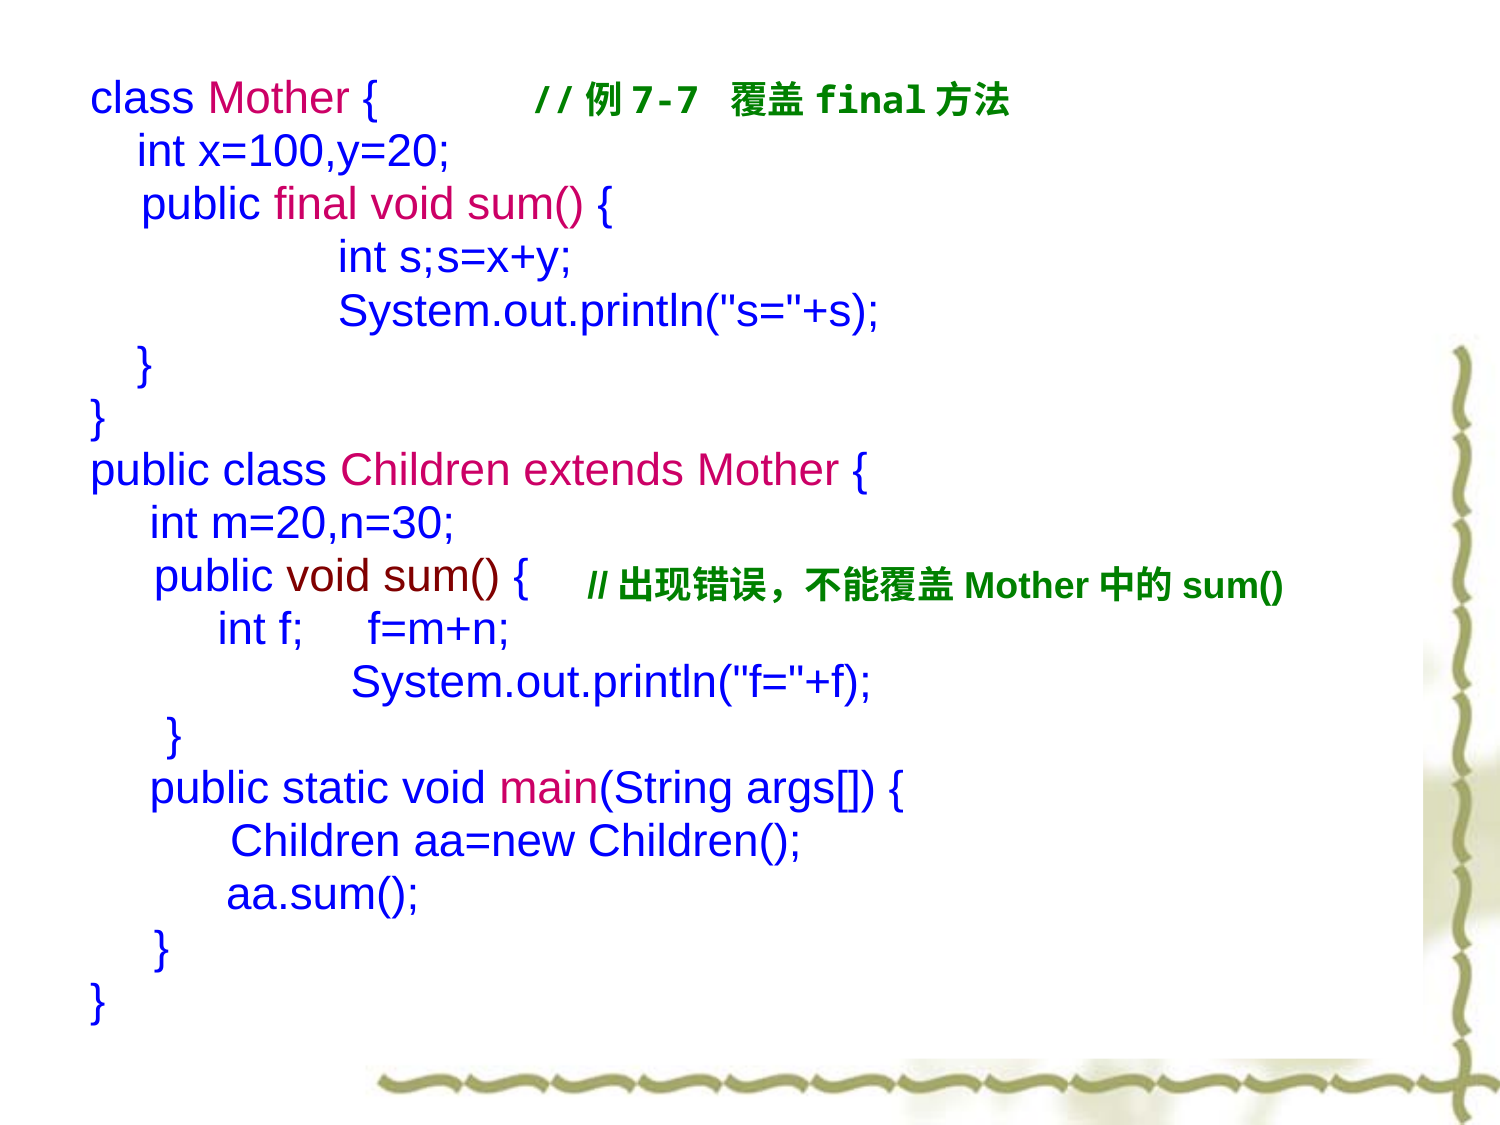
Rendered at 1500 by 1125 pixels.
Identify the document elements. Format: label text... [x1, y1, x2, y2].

list class Mother { //例7-7 覆盖final方法 int x=100,y=20; public final void sum() { int s; s=x+y; System.out.println("s="+s); } } public class Children extends Mother { int m=20,n=30; public void sum() { int f; f=m+n; System.out.println("f="+f); } public static void main(String args[]) { Children aa=new Children(); aa.sum(); } } [0, 0, 1424, 1059]
text_box //出现错误，不能覆盖Mother中的sum() [572, 562, 1376, 614]
picture [0, 0, 1500, 1125]
